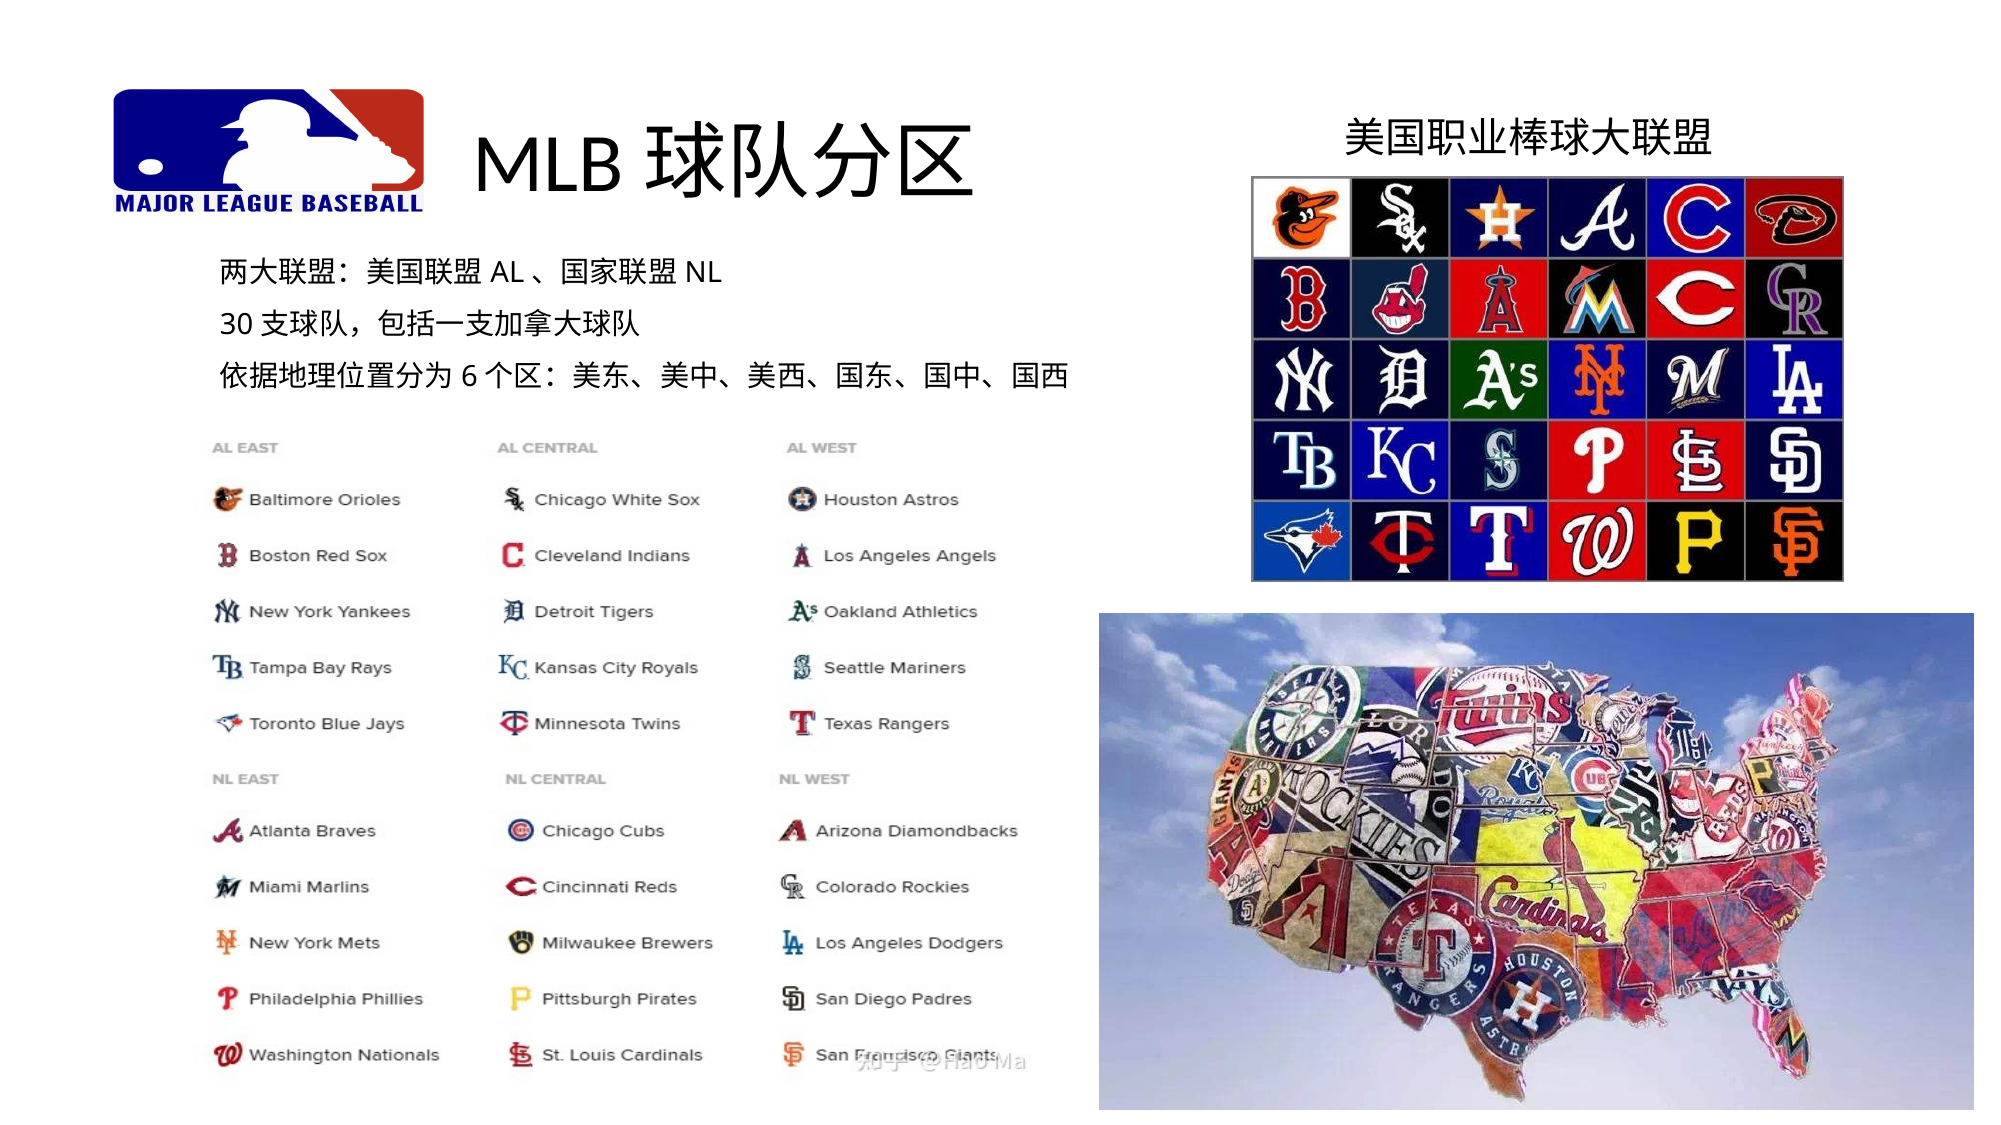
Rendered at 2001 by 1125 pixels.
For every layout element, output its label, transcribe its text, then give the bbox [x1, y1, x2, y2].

picture [193, 420, 1049, 1091]
text_box 美国职业棒球大联盟 [1317, 89, 1741, 176]
picture [1251, 176, 1844, 582]
picture [1099, 613, 1974, 1110]
picture [113, 89, 424, 212]
list 两大联盟：美国联盟AL、国家联盟NL 30支球队，包括一支加拿大球队 依据地理位置分为6个区：美东、美中、美西、国东、国中、国西 [205, 249, 1123, 402]
title MLB球队分区 [457, 55, 1267, 273]
